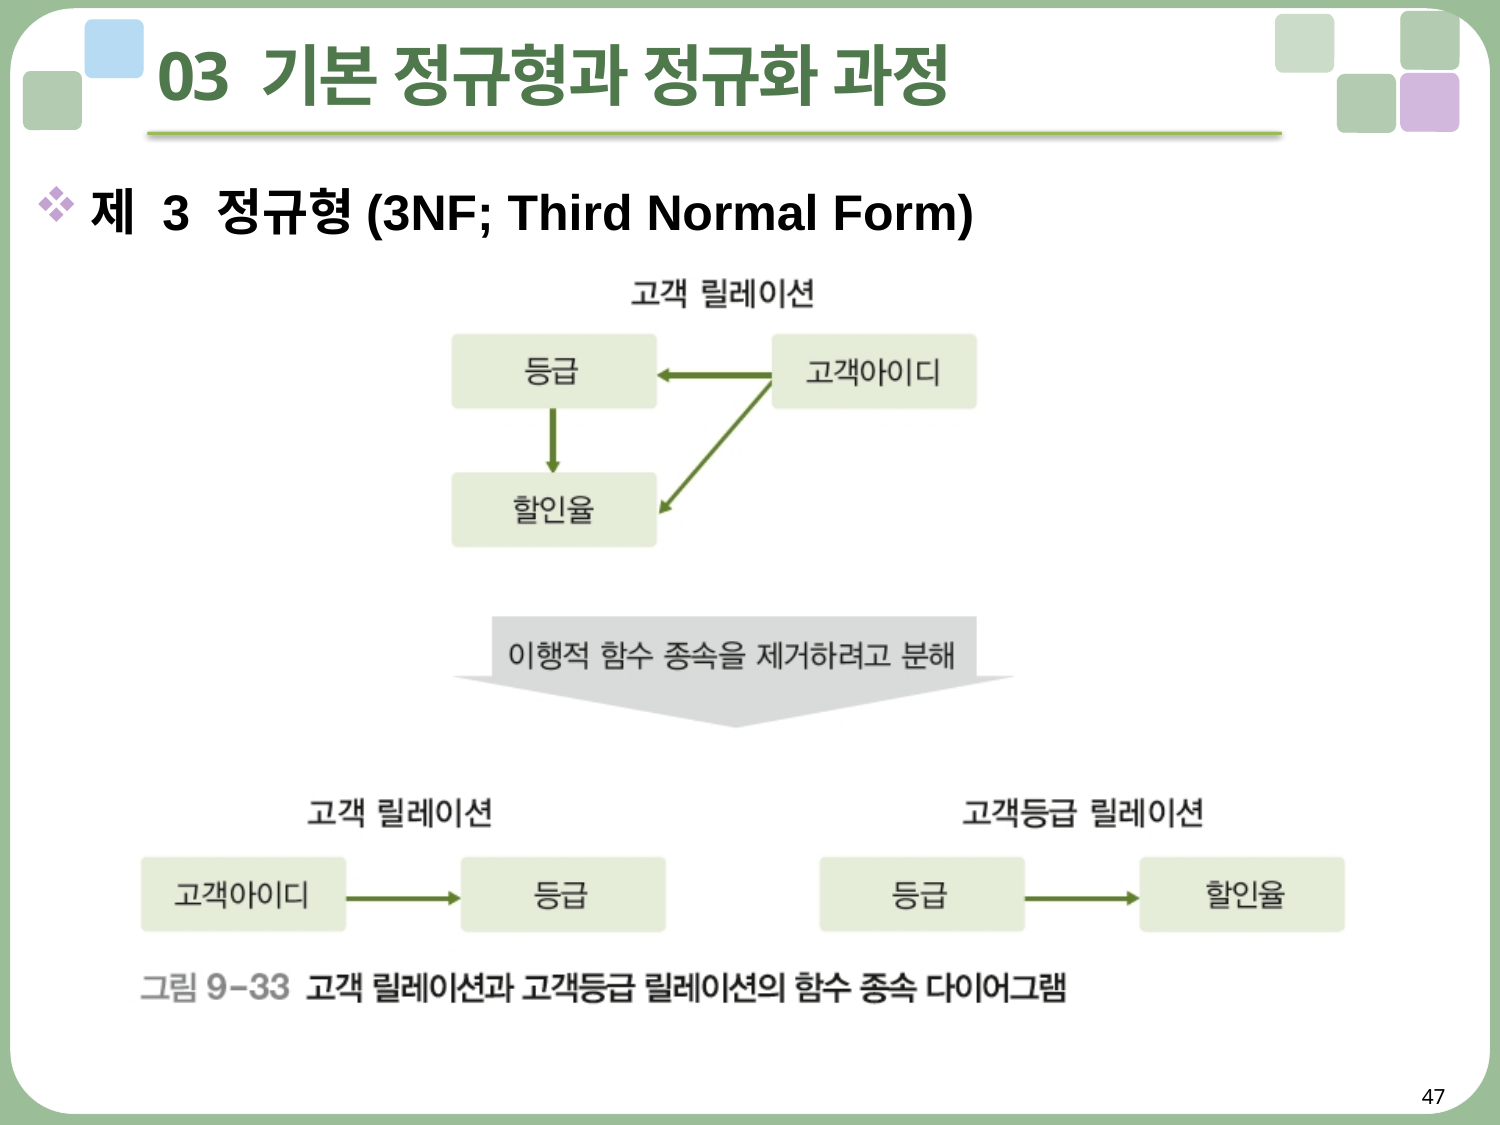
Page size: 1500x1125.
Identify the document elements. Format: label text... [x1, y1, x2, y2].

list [117, 227, 1371, 1050]
text_box 제 3 정규형(3NF; Third Normal Form) [19, 172, 1500, 1083]
picture [0, 0, 1500, 1125]
title 03 기본 정규형과 정규화 과정 [142, 25, 1459, 123]
